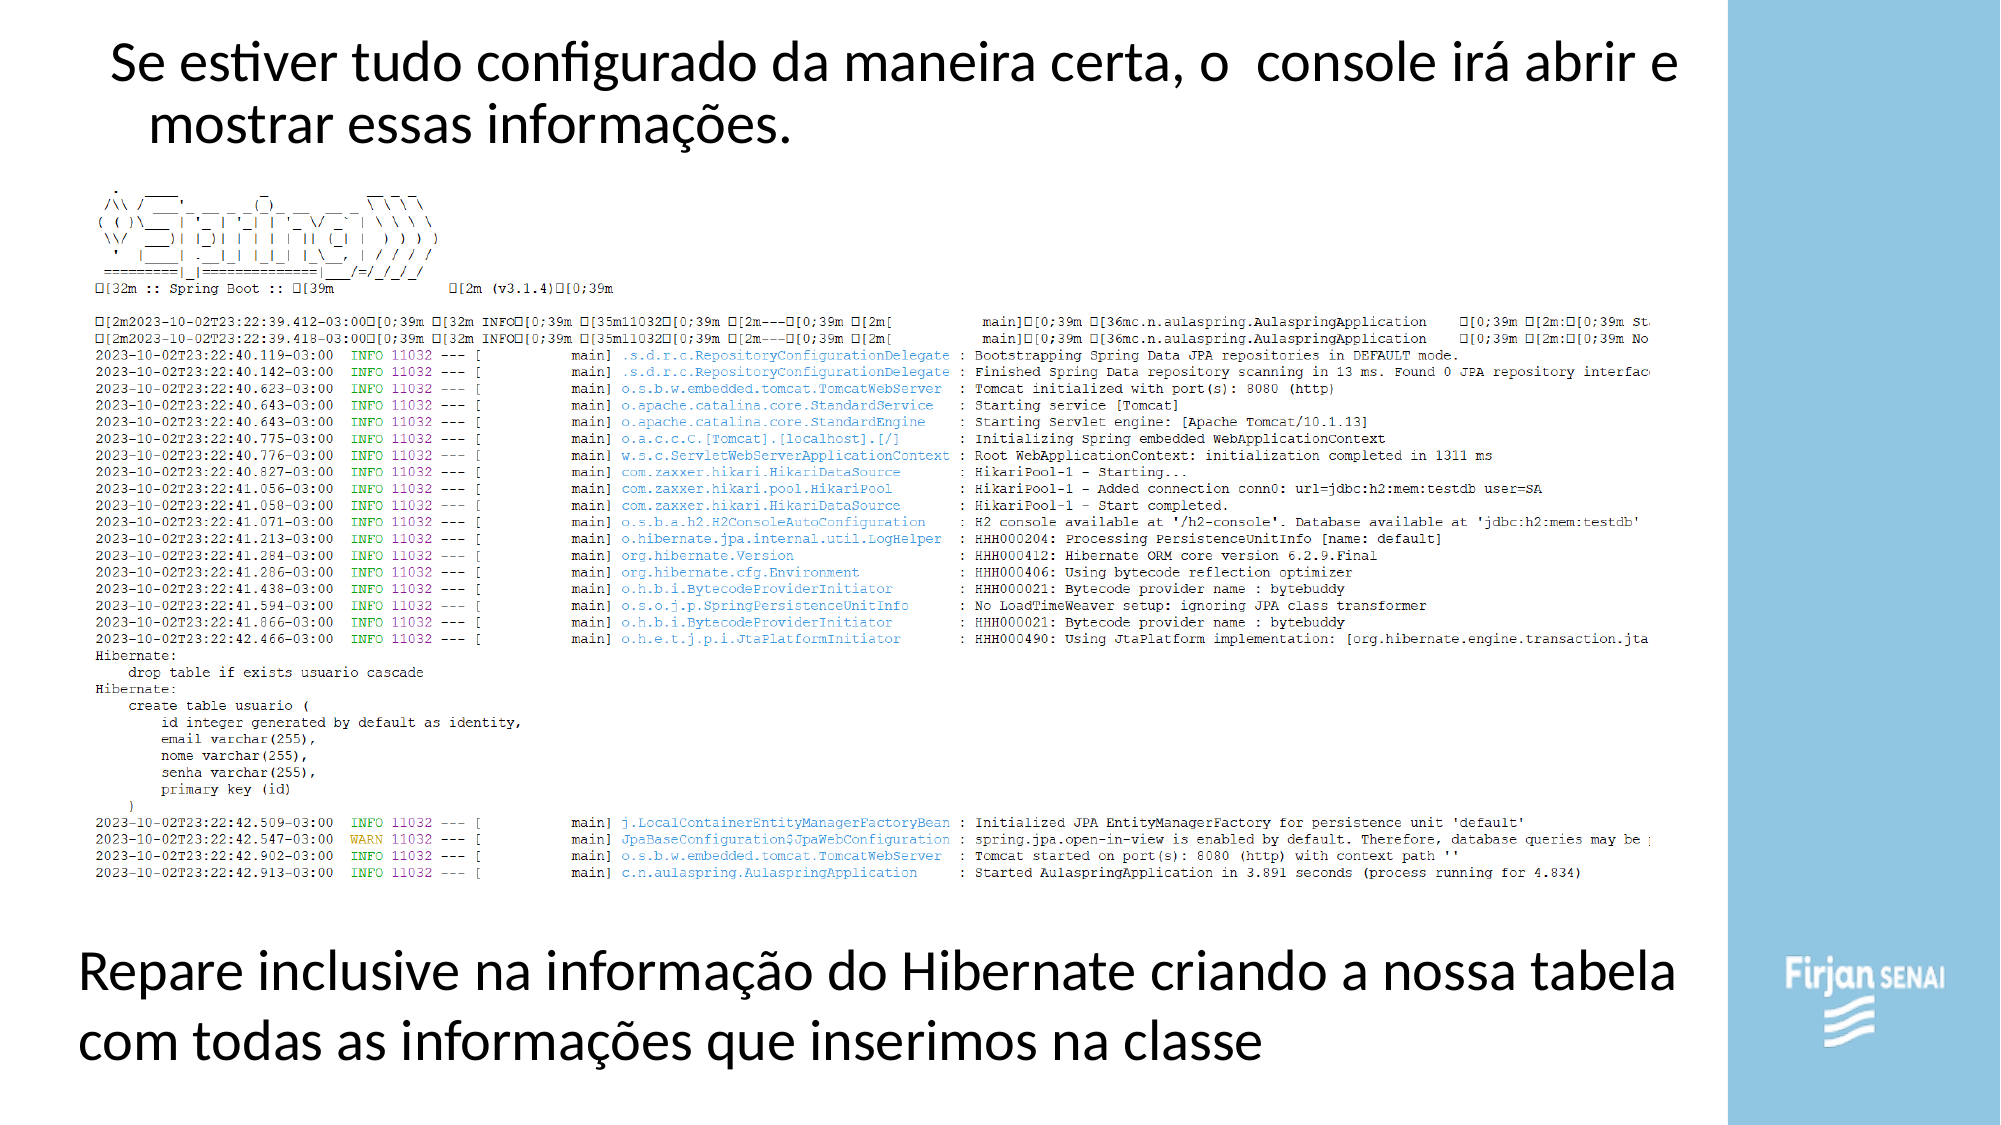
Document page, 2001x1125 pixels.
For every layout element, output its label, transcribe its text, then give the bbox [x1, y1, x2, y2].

picture [1781, 952, 1947, 1049]
text_box [1727, 0, 2000, 1125]
list Se estiver tudo configurado da maneira certa, o console irá abrir e mostrar essas informações. [95, 23, 1727, 174]
picture [95, 173, 1651, 914]
text_box Repare inclusive na informação do Hibernate criando a nossa tabela com todas as informações que inserimos na classe [63, 924, 1727, 1080]
